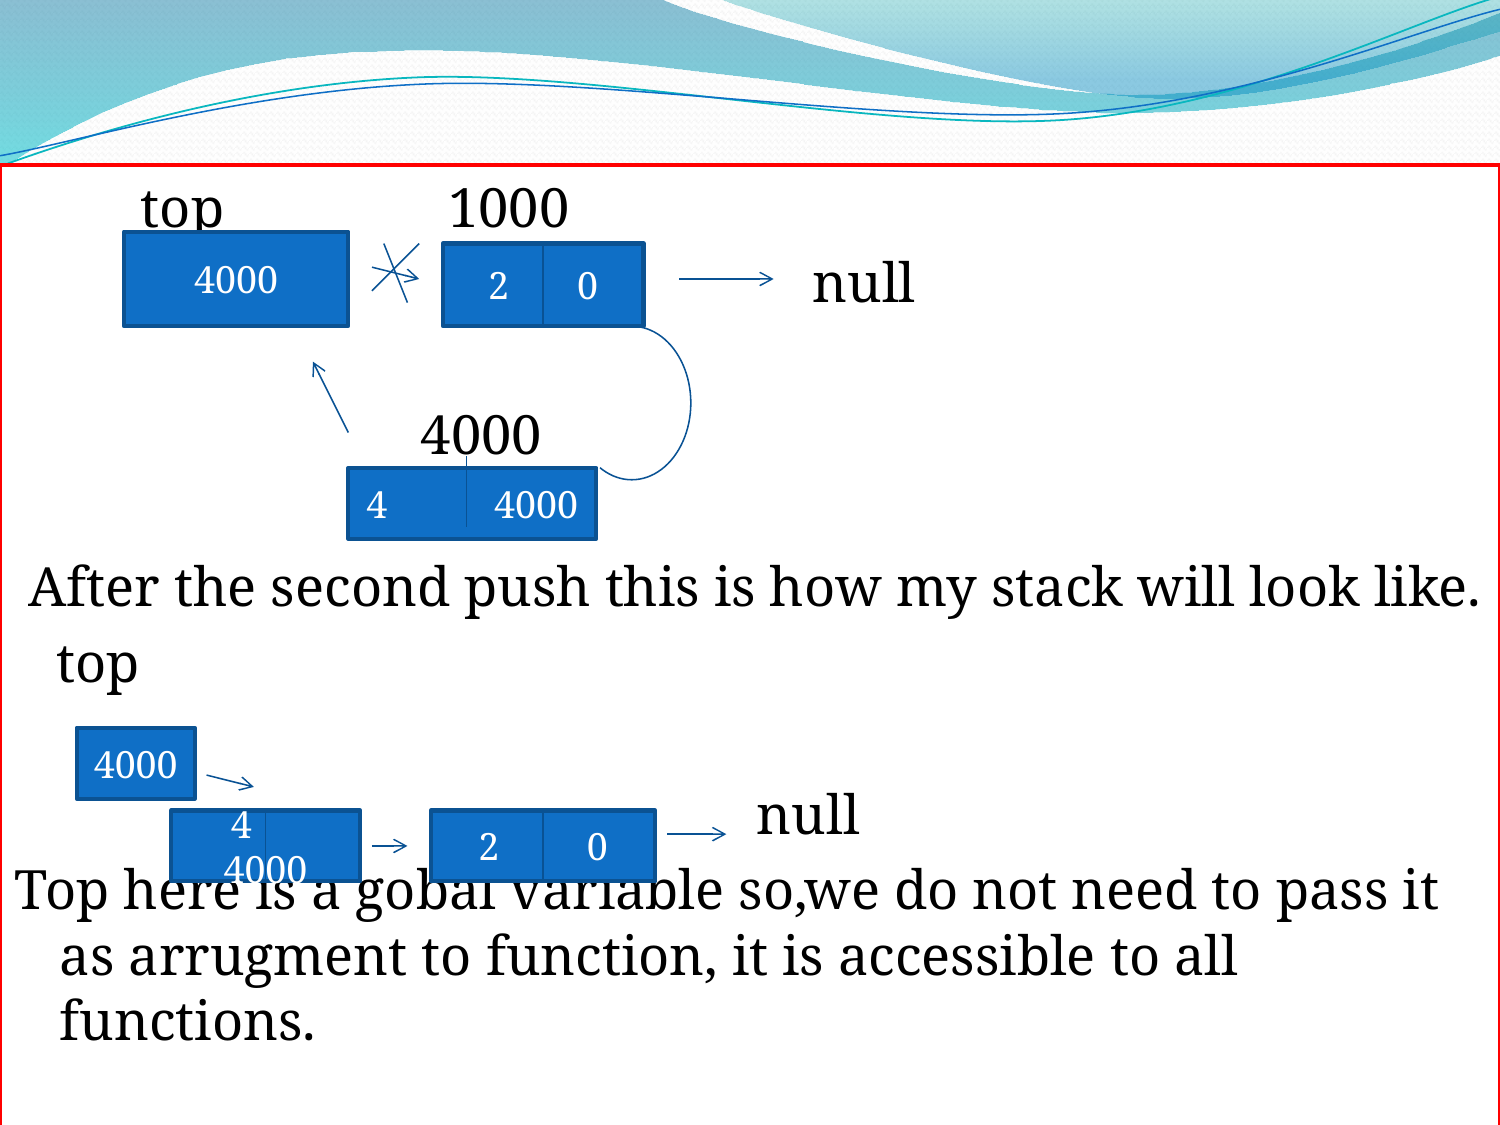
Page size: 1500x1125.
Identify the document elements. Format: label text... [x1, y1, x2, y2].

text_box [312, 361, 349, 433]
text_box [408, 243, 420, 291]
text_box 2 0 [429, 808, 657, 883]
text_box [383, 243, 408, 303]
text_box [599, 325, 692, 481]
text_box 4 4000 [346, 466, 598, 541]
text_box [206, 774, 255, 788]
text_box 2 0 [441, 241, 646, 328]
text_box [371, 243, 383, 291]
text_box 4000 [122, 230, 350, 328]
text_box 4 4000 [169, 808, 362, 883]
text_box 4000 [75, 726, 197, 801]
list top 1000 null 4000 After the second push this is how my stack will look like. top null Top here is a gobal variable so,we do not need to pass it as arrugment to function, it is accessible to all functions. [0, 163, 1500, 1125]
